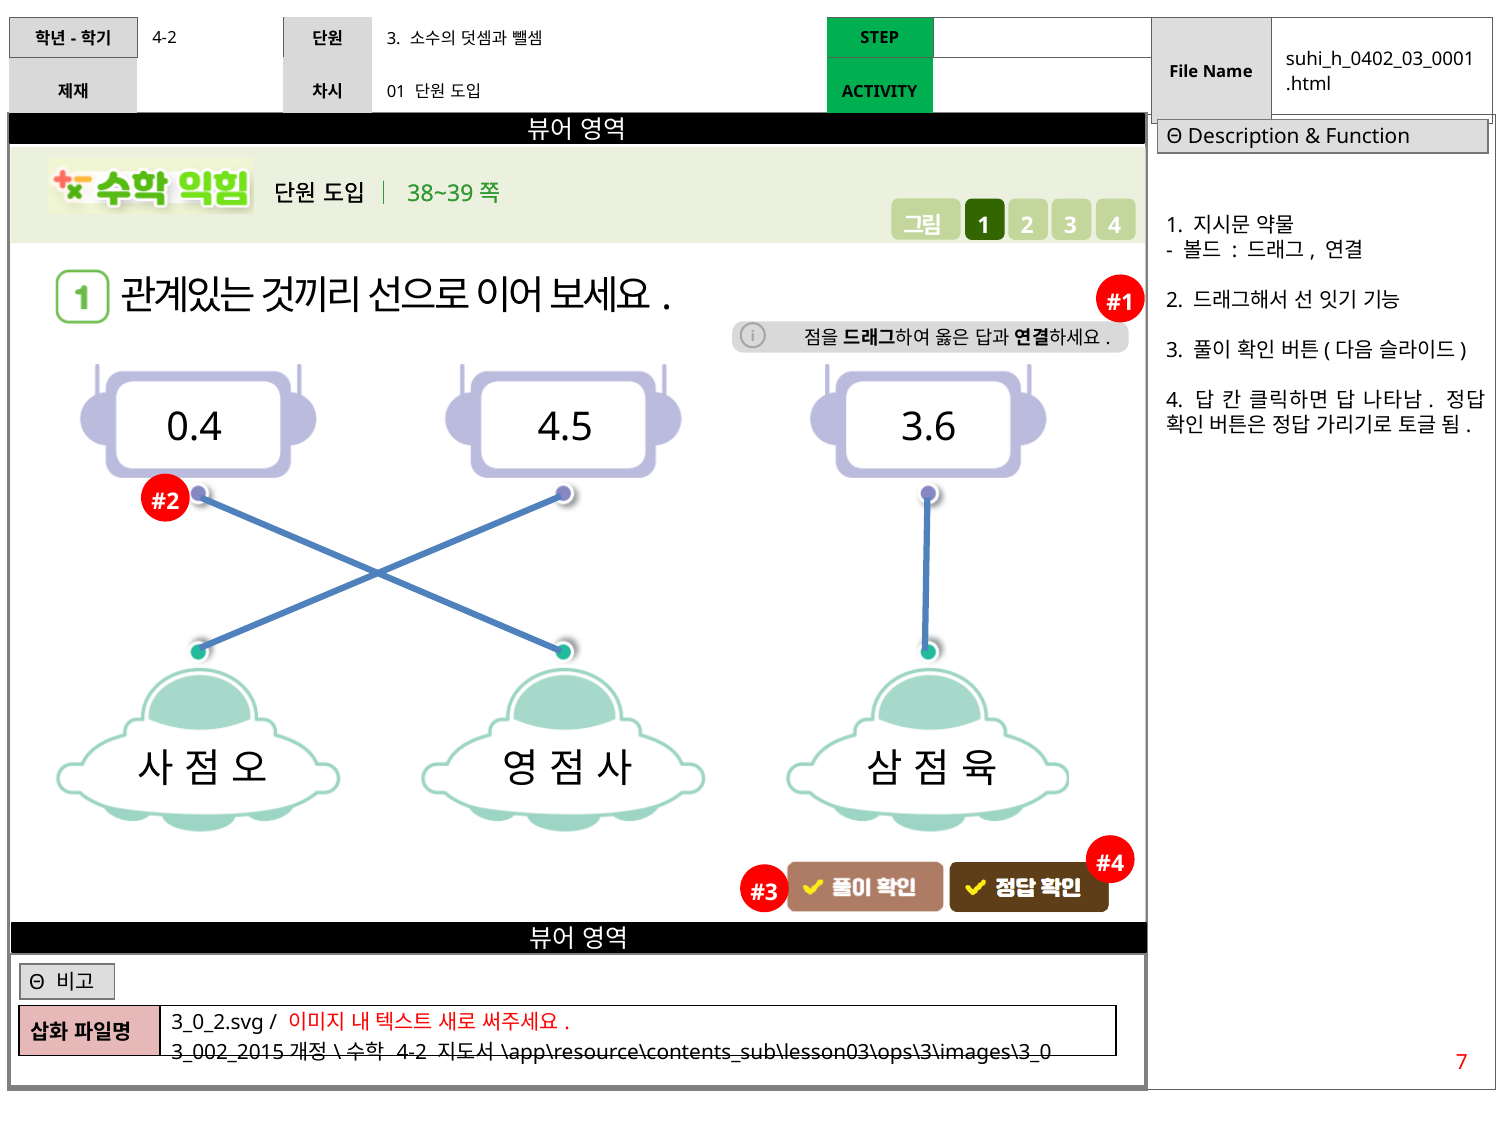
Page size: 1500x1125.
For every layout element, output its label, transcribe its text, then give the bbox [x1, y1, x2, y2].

picture [48, 158, 254, 214]
table_header 3_0_2.svg / 이미지 내 텍스트 새로 써주세요. 3_002_2015개정\수학 4-2 지도서\app\resource\contents_sub\lesson03\ops\3\images\3_0 [161, 1006, 1115, 1055]
table_header Θ Description & Function [1158, 120, 1487, 152]
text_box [731, 321, 1129, 353]
text_box 1. 지시문 약물 - 볼드 : 드래그, 연결 2. 드래그해서 선 잇기 기능 3. 풀이 확인 버튼(다음 슬라이드) 4. 답 칸 클릭하면 답 나타남. 정답 확인 버튼은 정답 가리기로 토글 됨. [1151, 179, 1500, 444]
picture [948, 858, 1111, 913]
text_box #3 [738, 862, 779, 915]
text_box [924, 497, 928, 651]
text_box #1 [1093, 272, 1147, 322]
table_header 삽화 파일명 [20, 1006, 159, 1055]
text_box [885, 189, 1141, 247]
text_box 단원 도입 │ 38~39쪽 [259, 171, 582, 214]
picture [52, 267, 111, 327]
text_box #4 [1083, 833, 1137, 885]
text_box 관계있는 것끼리 선으로 이어 보세요. [105, 263, 1109, 326]
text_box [199, 495, 562, 649]
picture [784, 858, 944, 913]
picture [52, 344, 1070, 841]
